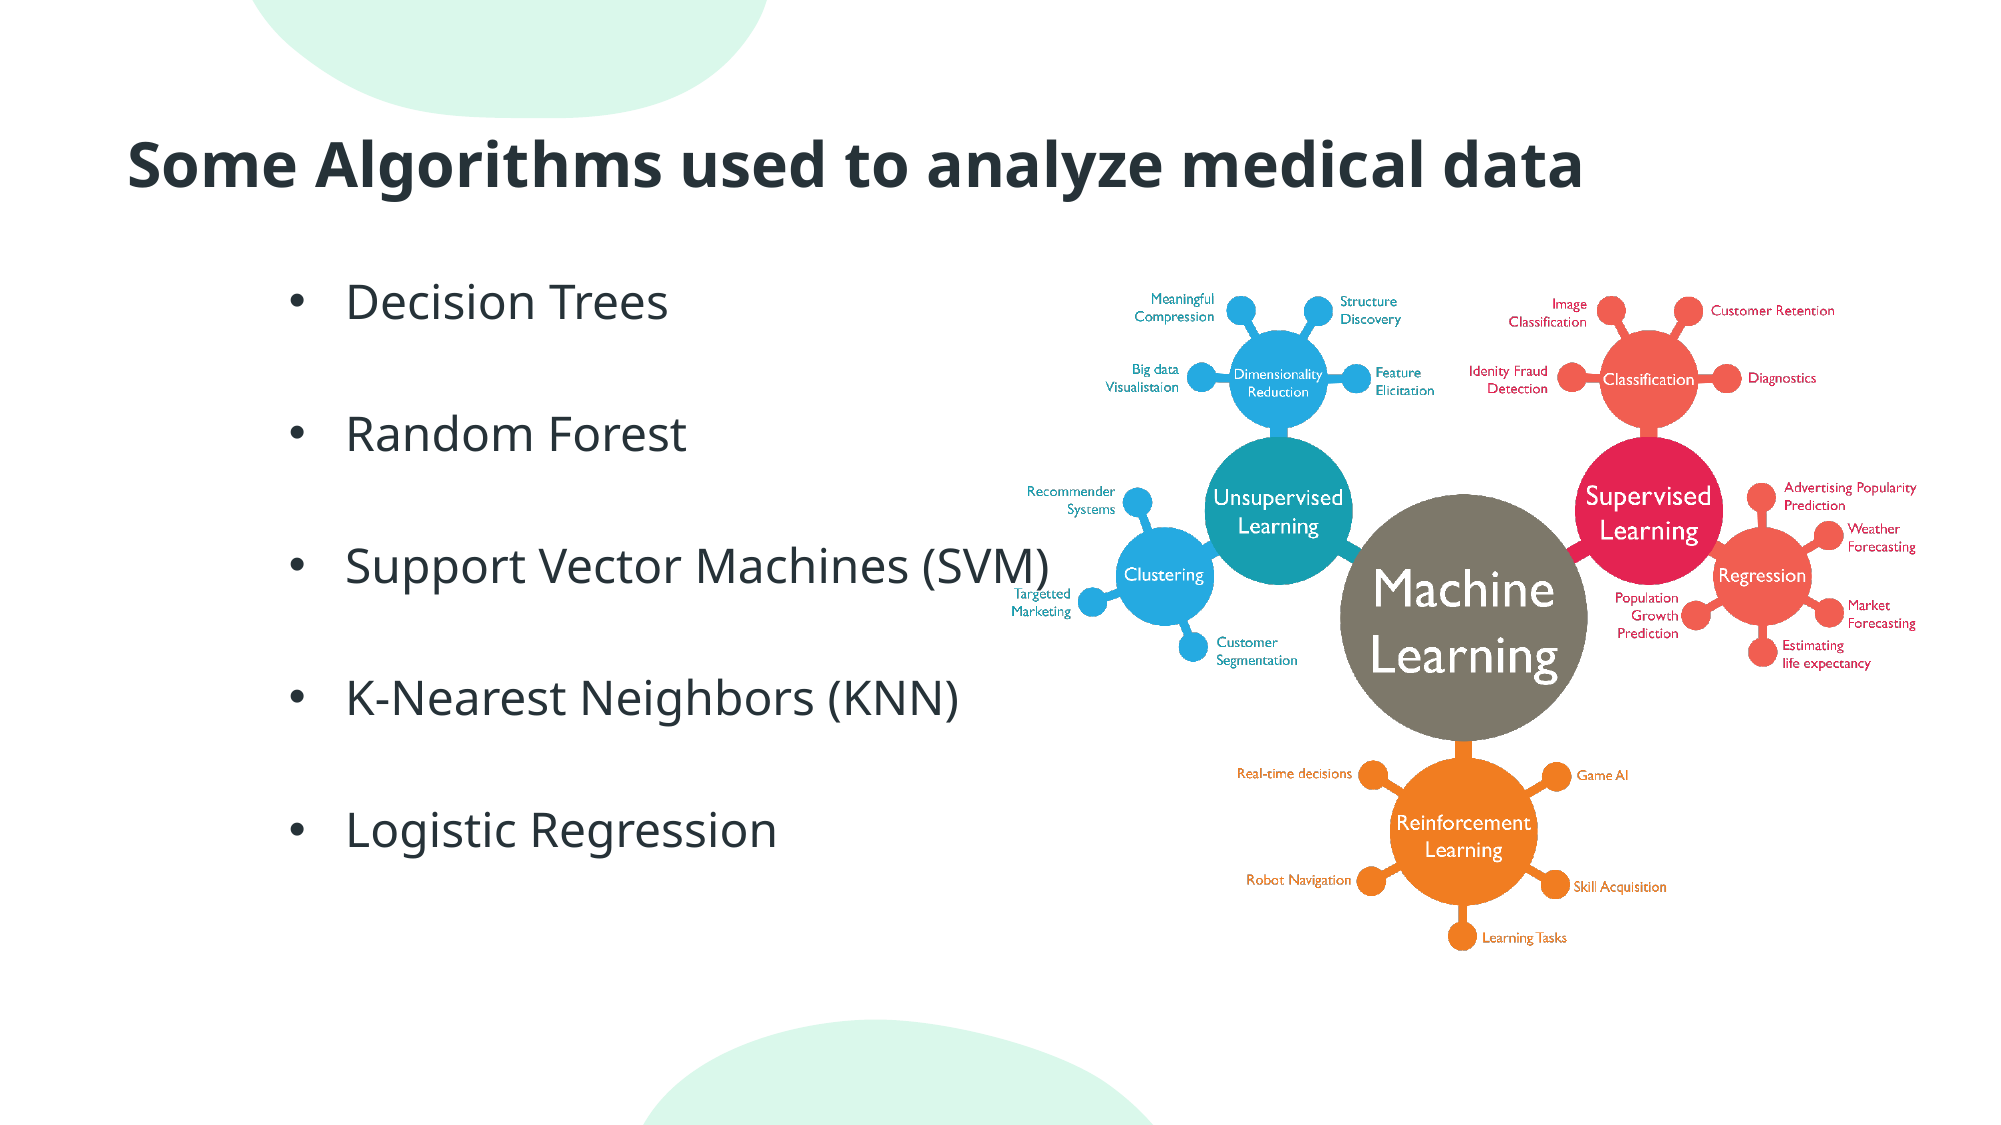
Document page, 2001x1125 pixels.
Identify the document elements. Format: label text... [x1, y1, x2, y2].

title Some Algorithms used to analyze medical data [112, 101, 1605, 216]
subtitle Decision Trees Random Forest Support Vector Machines (SVM) K-Nearest Neighbors (KNN) Logistic Regression [251, 247, 1877, 991]
picture [999, 287, 1929, 952]
